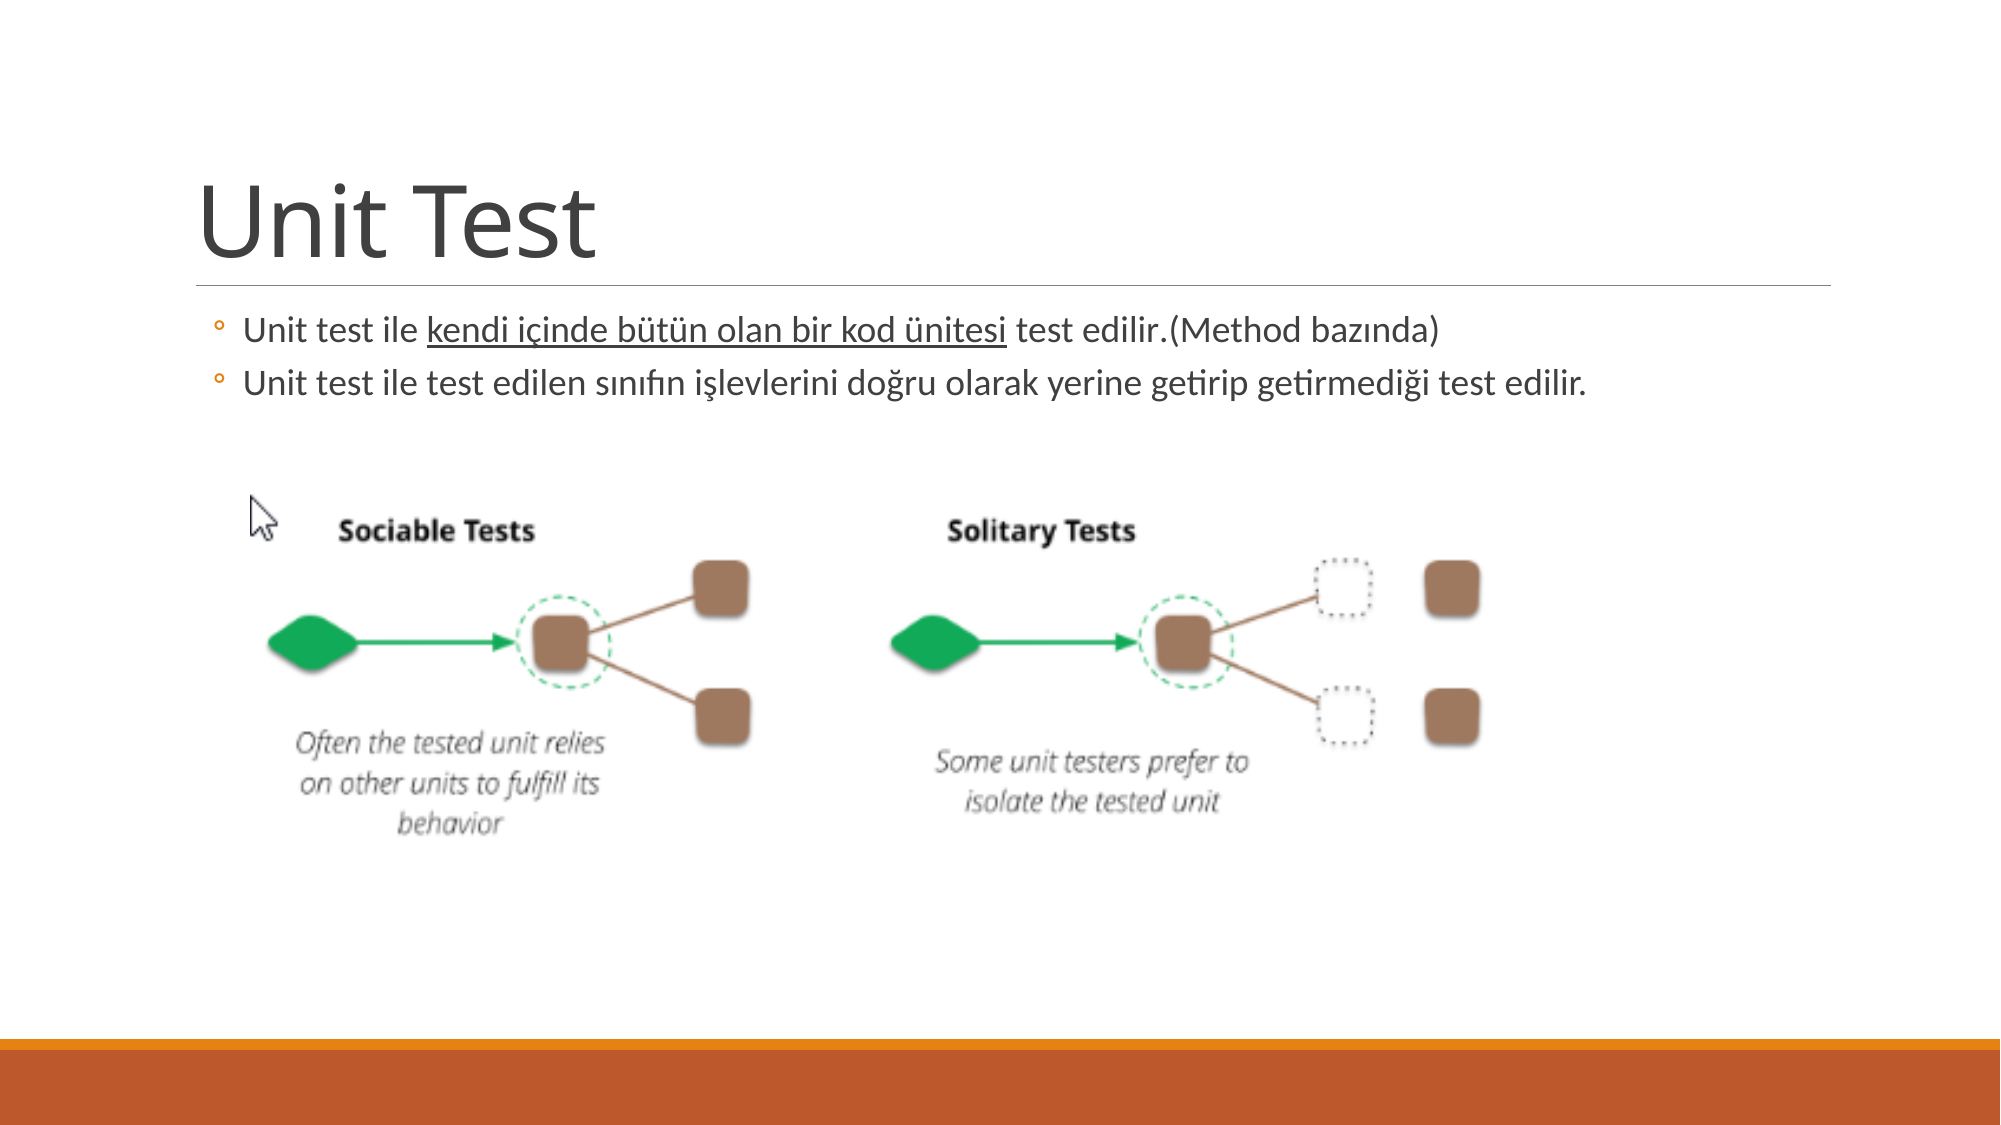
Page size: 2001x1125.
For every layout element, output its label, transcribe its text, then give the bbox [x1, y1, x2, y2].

title Unit Test [180, 47, 1830, 285]
list Unit test ile kendi içinde bütün olan bir kod ünitesi test edilir.(Method bazında) Unit test ile test edilen sınıfın işlevlerini doğru olarak yerine getirip getirmediği test edilir. [180, 302, 1830, 963]
picture [250, 473, 1534, 875]
